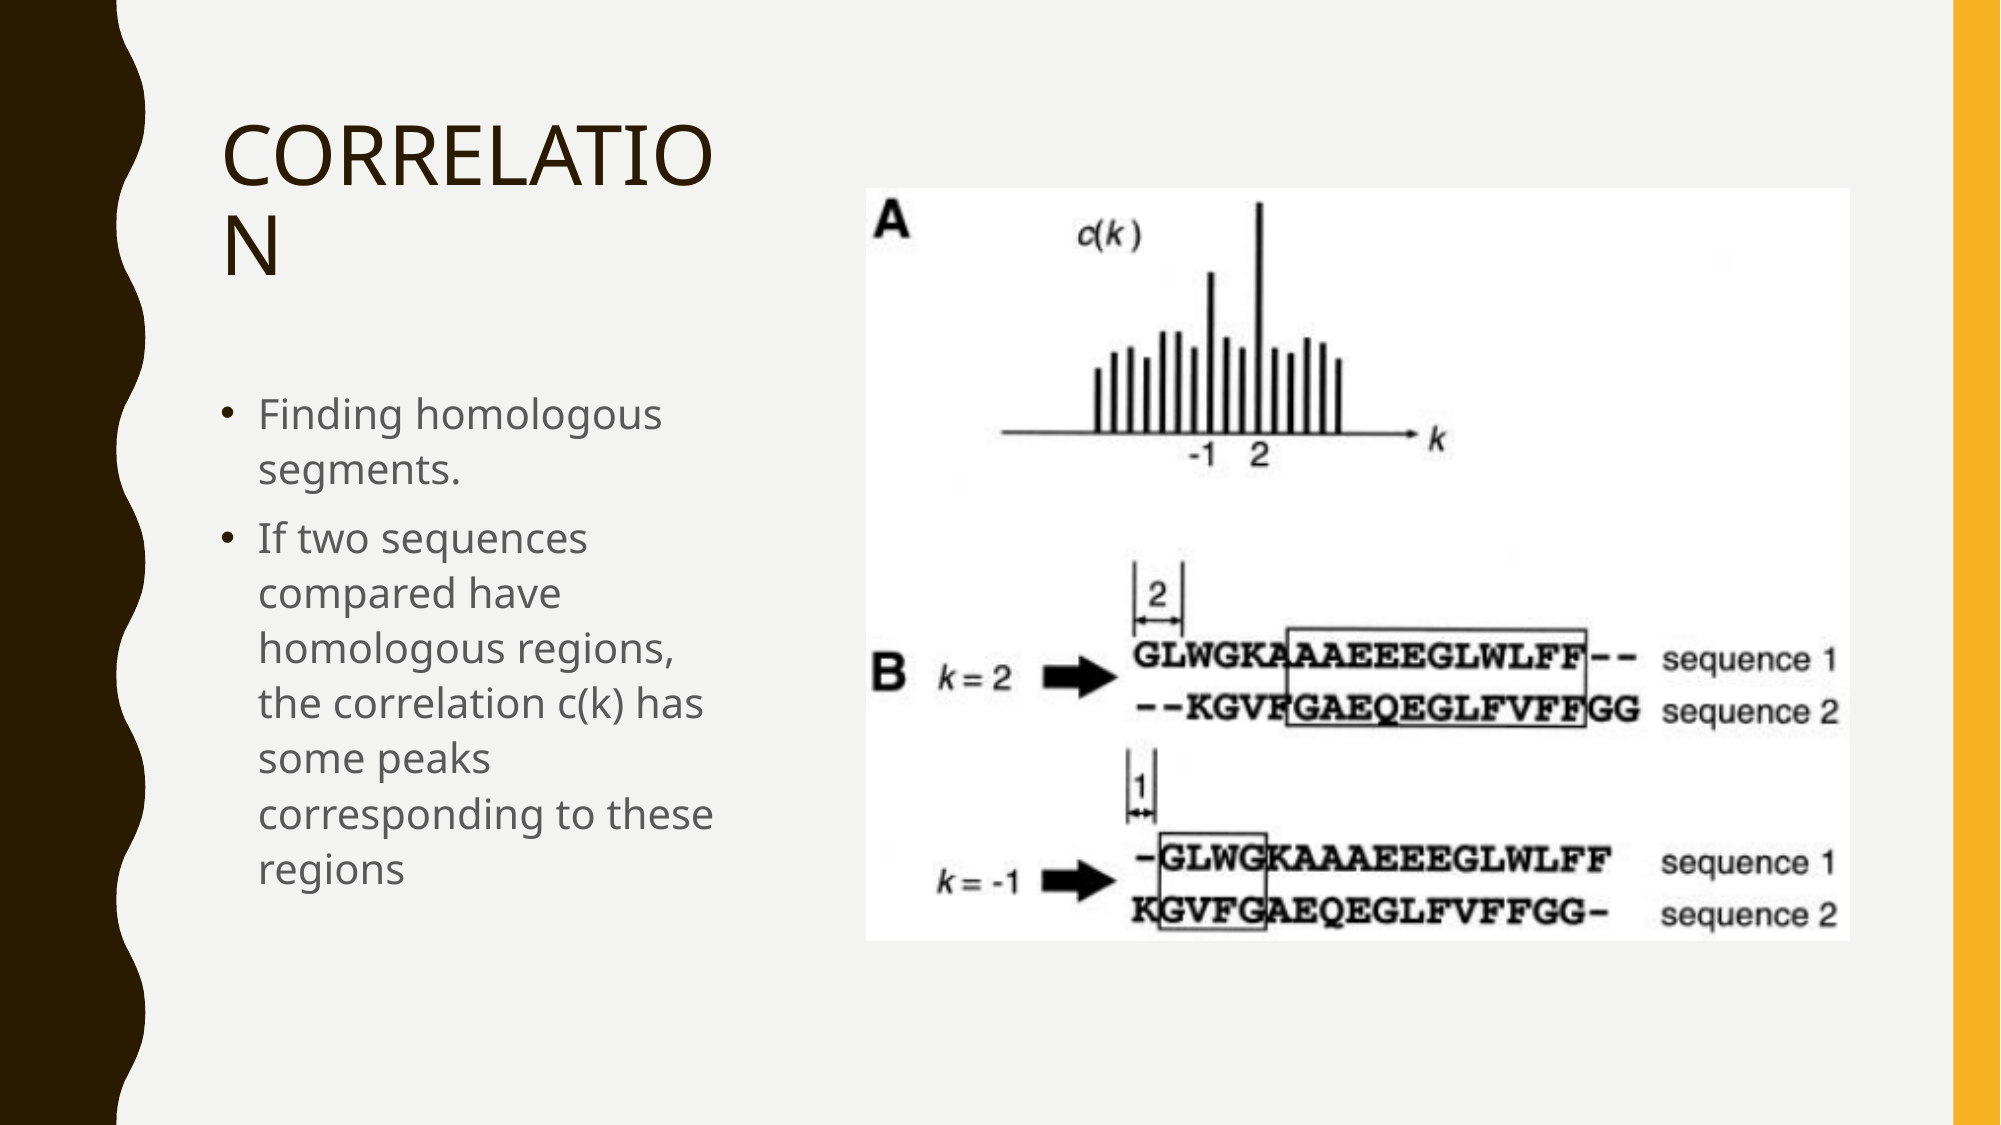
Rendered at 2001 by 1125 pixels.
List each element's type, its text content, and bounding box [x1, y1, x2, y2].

title CORRELATION [205, 105, 761, 375]
picture [865, 188, 1850, 941]
list Finding homologous segments. If two sequences compared have homologous regions, the correlation c(k) has some peaks corresponding to these regions [205, 375, 761, 1022]
